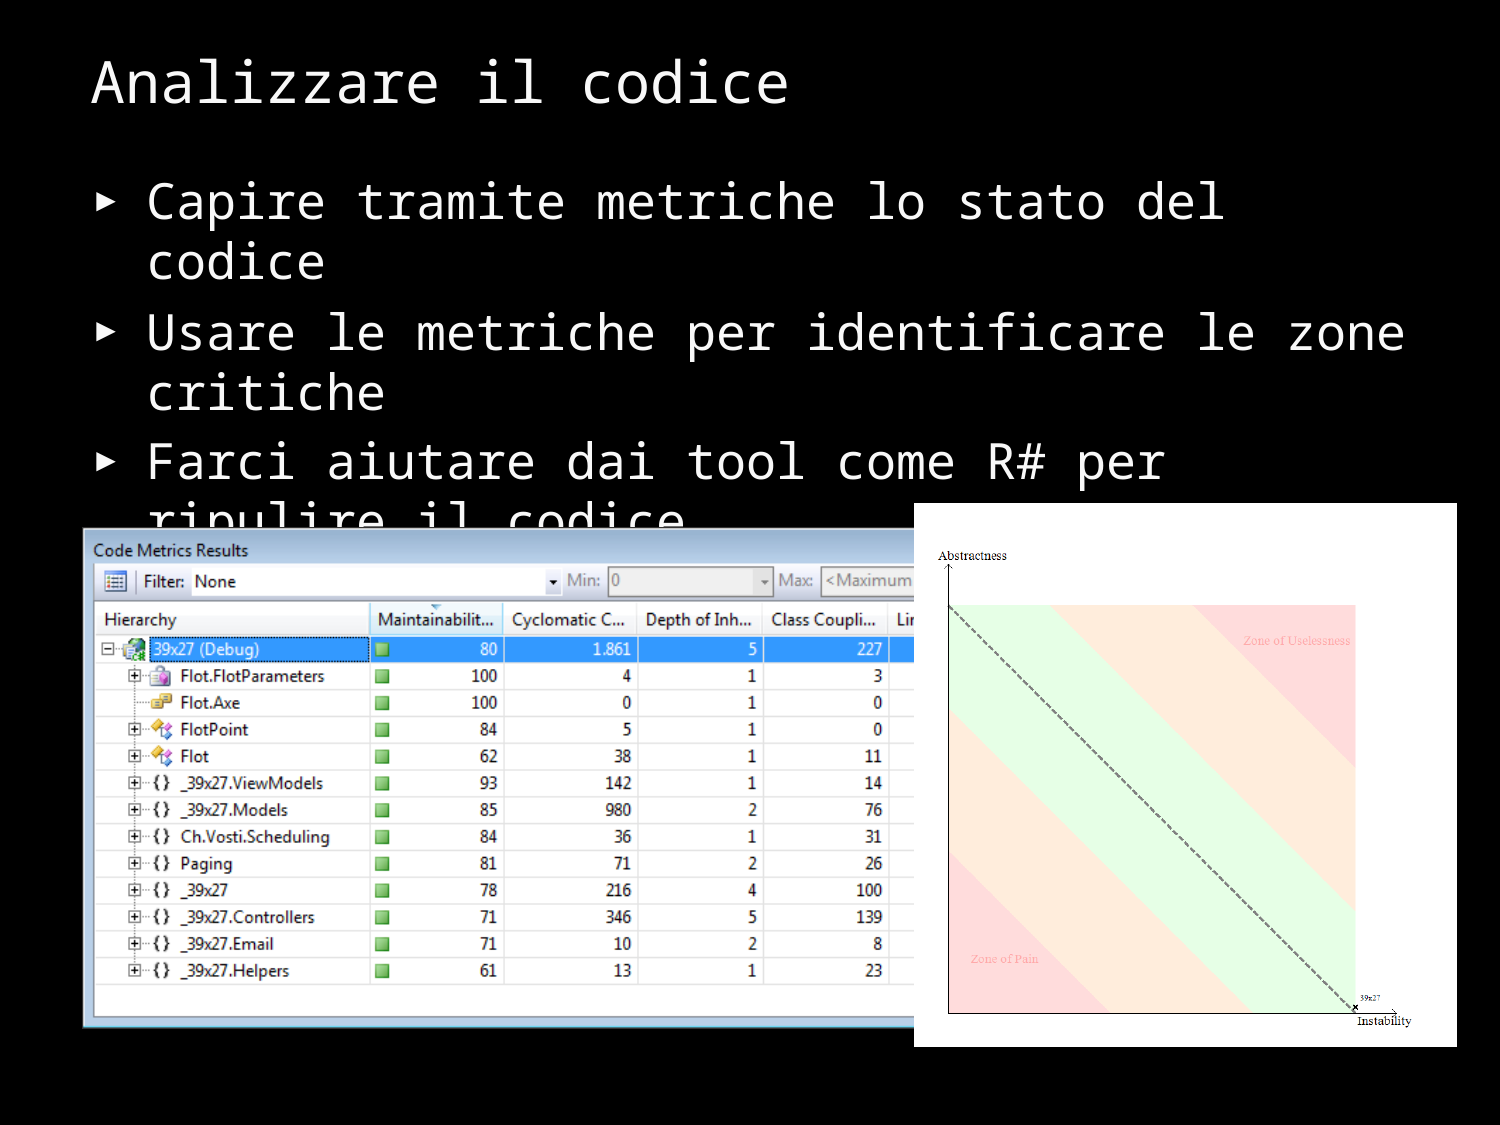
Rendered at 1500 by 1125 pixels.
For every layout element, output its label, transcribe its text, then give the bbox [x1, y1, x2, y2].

list Capire tramite metriche lo stato del codice Usare le metriche per identificare le zone critiche Farci aiutare dai tool come R# per ripulire il codice [74, 162, 1426, 506]
picture [81, 503, 1458, 1048]
title Analizzare il codice [74, 37, 1426, 123]
